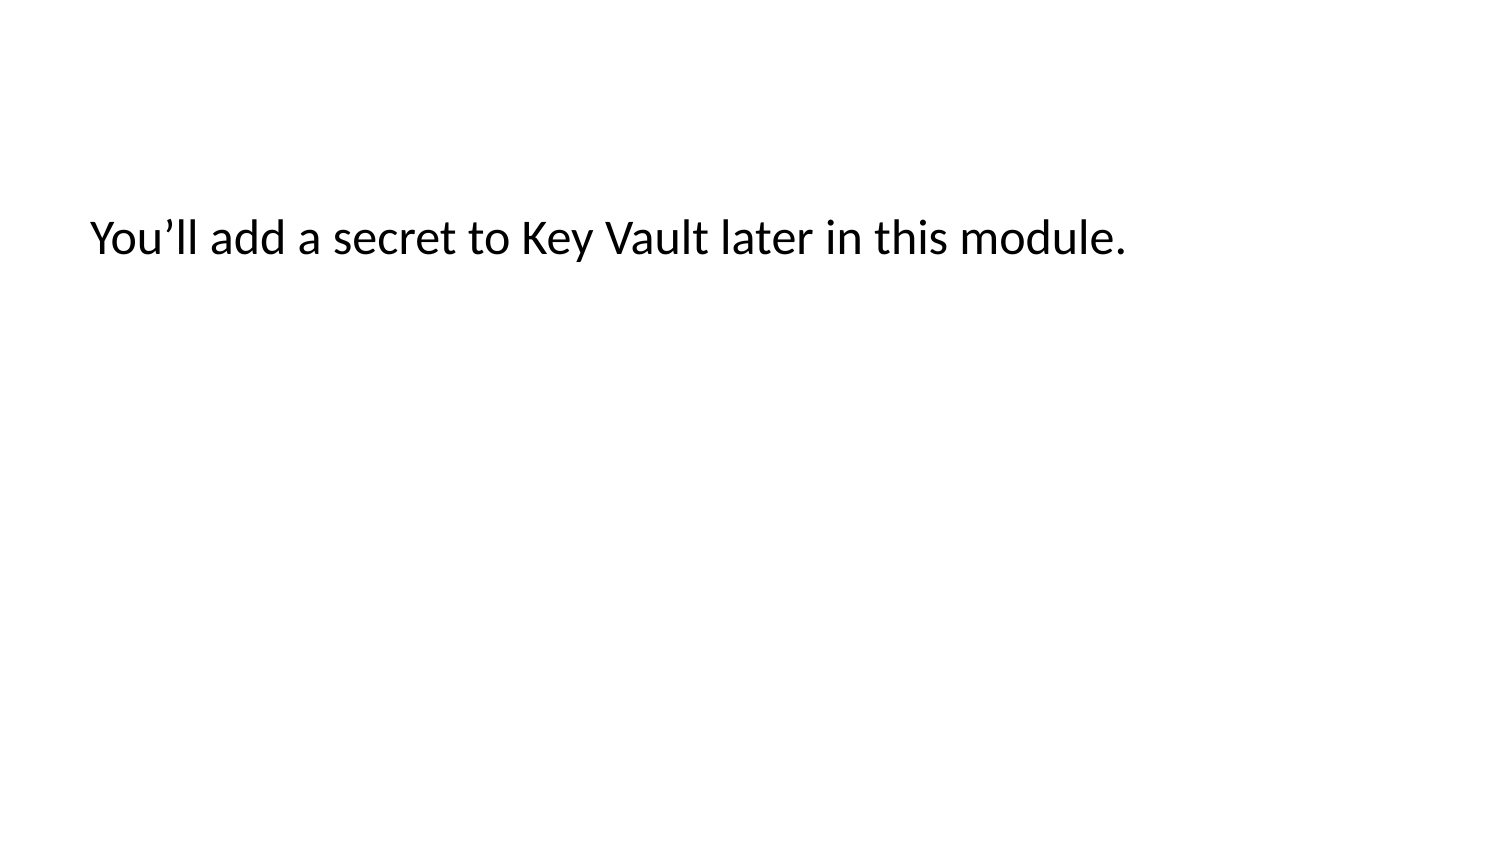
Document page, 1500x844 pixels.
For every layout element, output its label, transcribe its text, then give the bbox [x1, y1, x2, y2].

list You’ll add a secret to Key Vault later in this module. [75, 196, 1425, 754]
